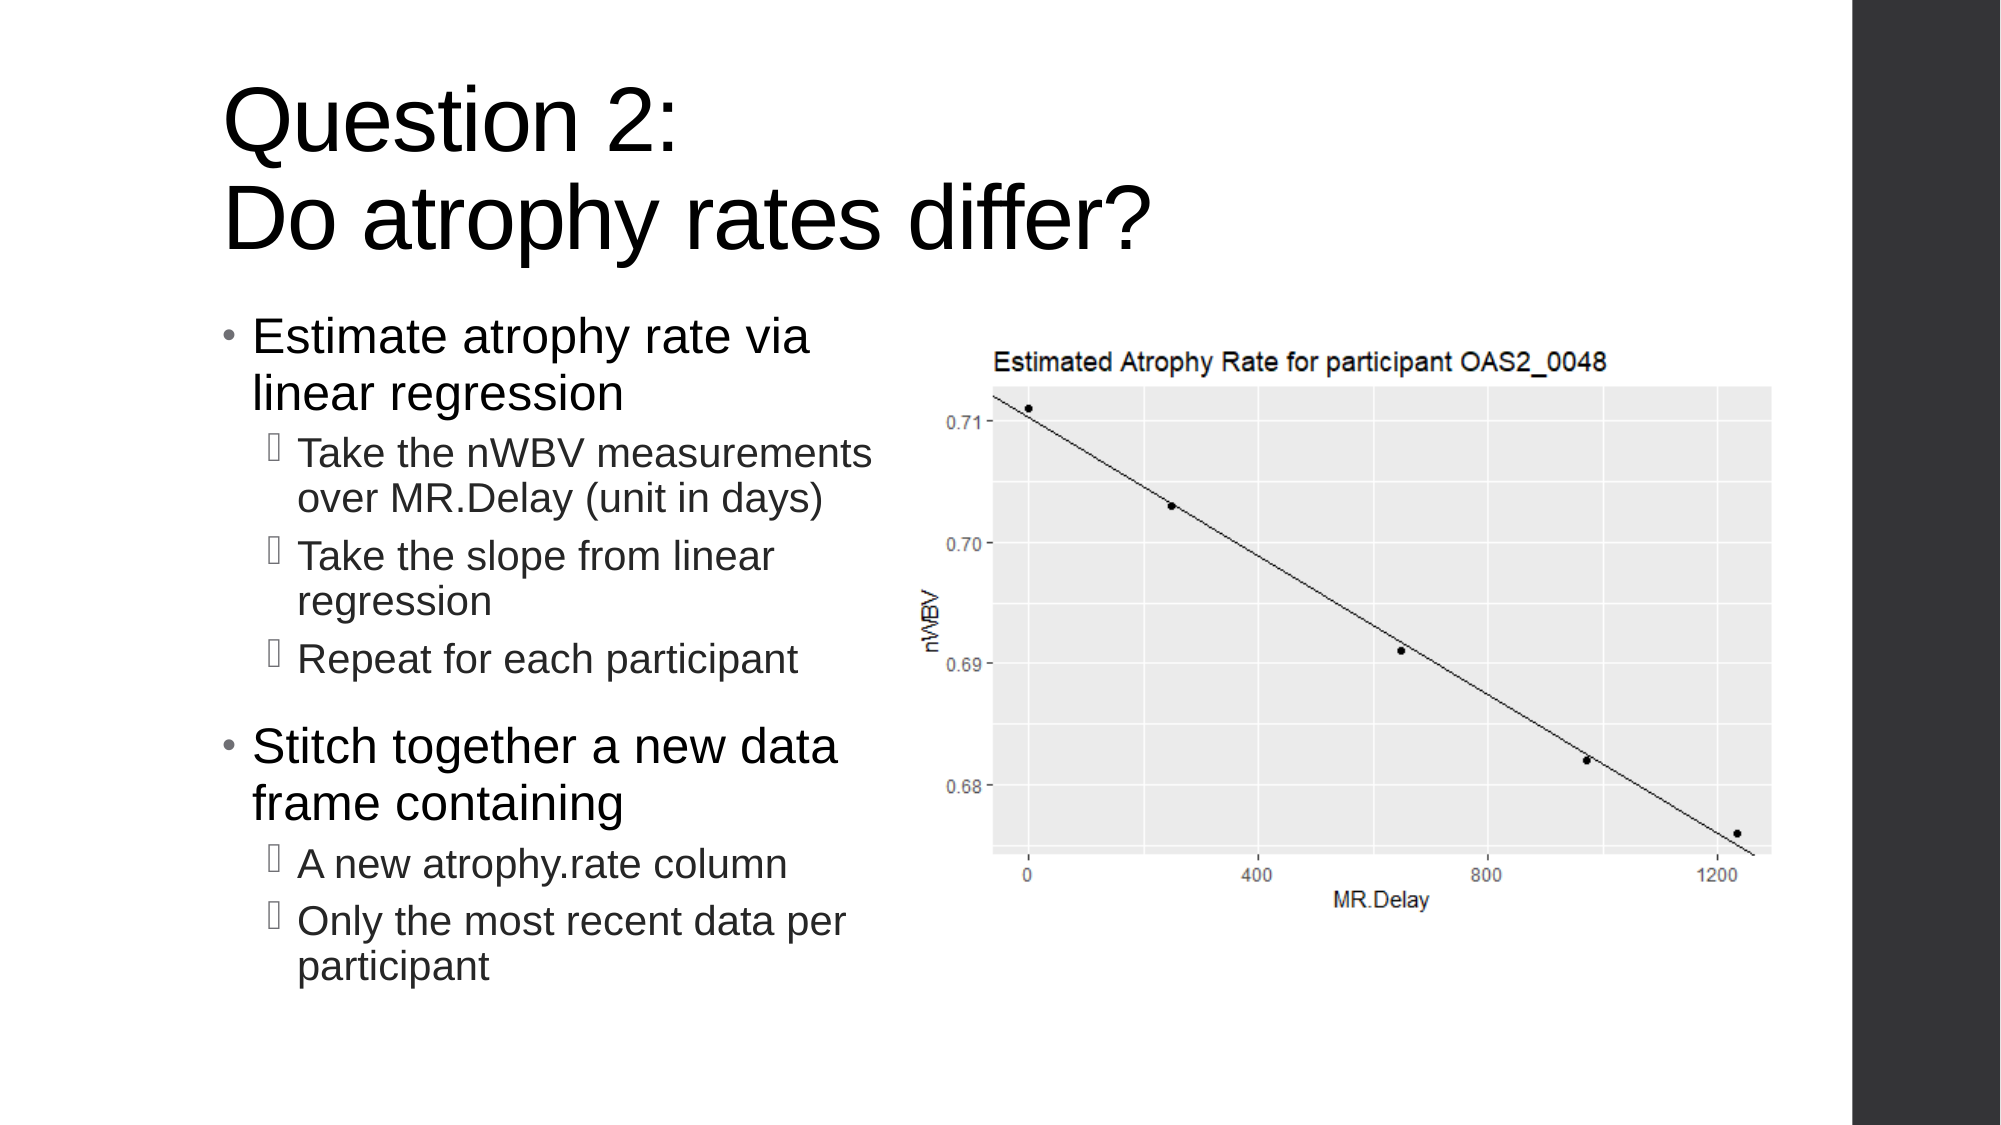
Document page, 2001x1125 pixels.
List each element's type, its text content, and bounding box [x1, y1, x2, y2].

title Question 2: Do atrophy rates differ? [206, 60, 1797, 278]
picture [907, 338, 1784, 923]
list Estimate atrophy rate via linear regression Take the nWBV measurements over MR.Delay (unit in days) Take the slope from linear regression Repeat for each participant Stitch together a new data frame containing A new atrophy.rate column Only the most recent data per participant [206, 299, 909, 1125]
